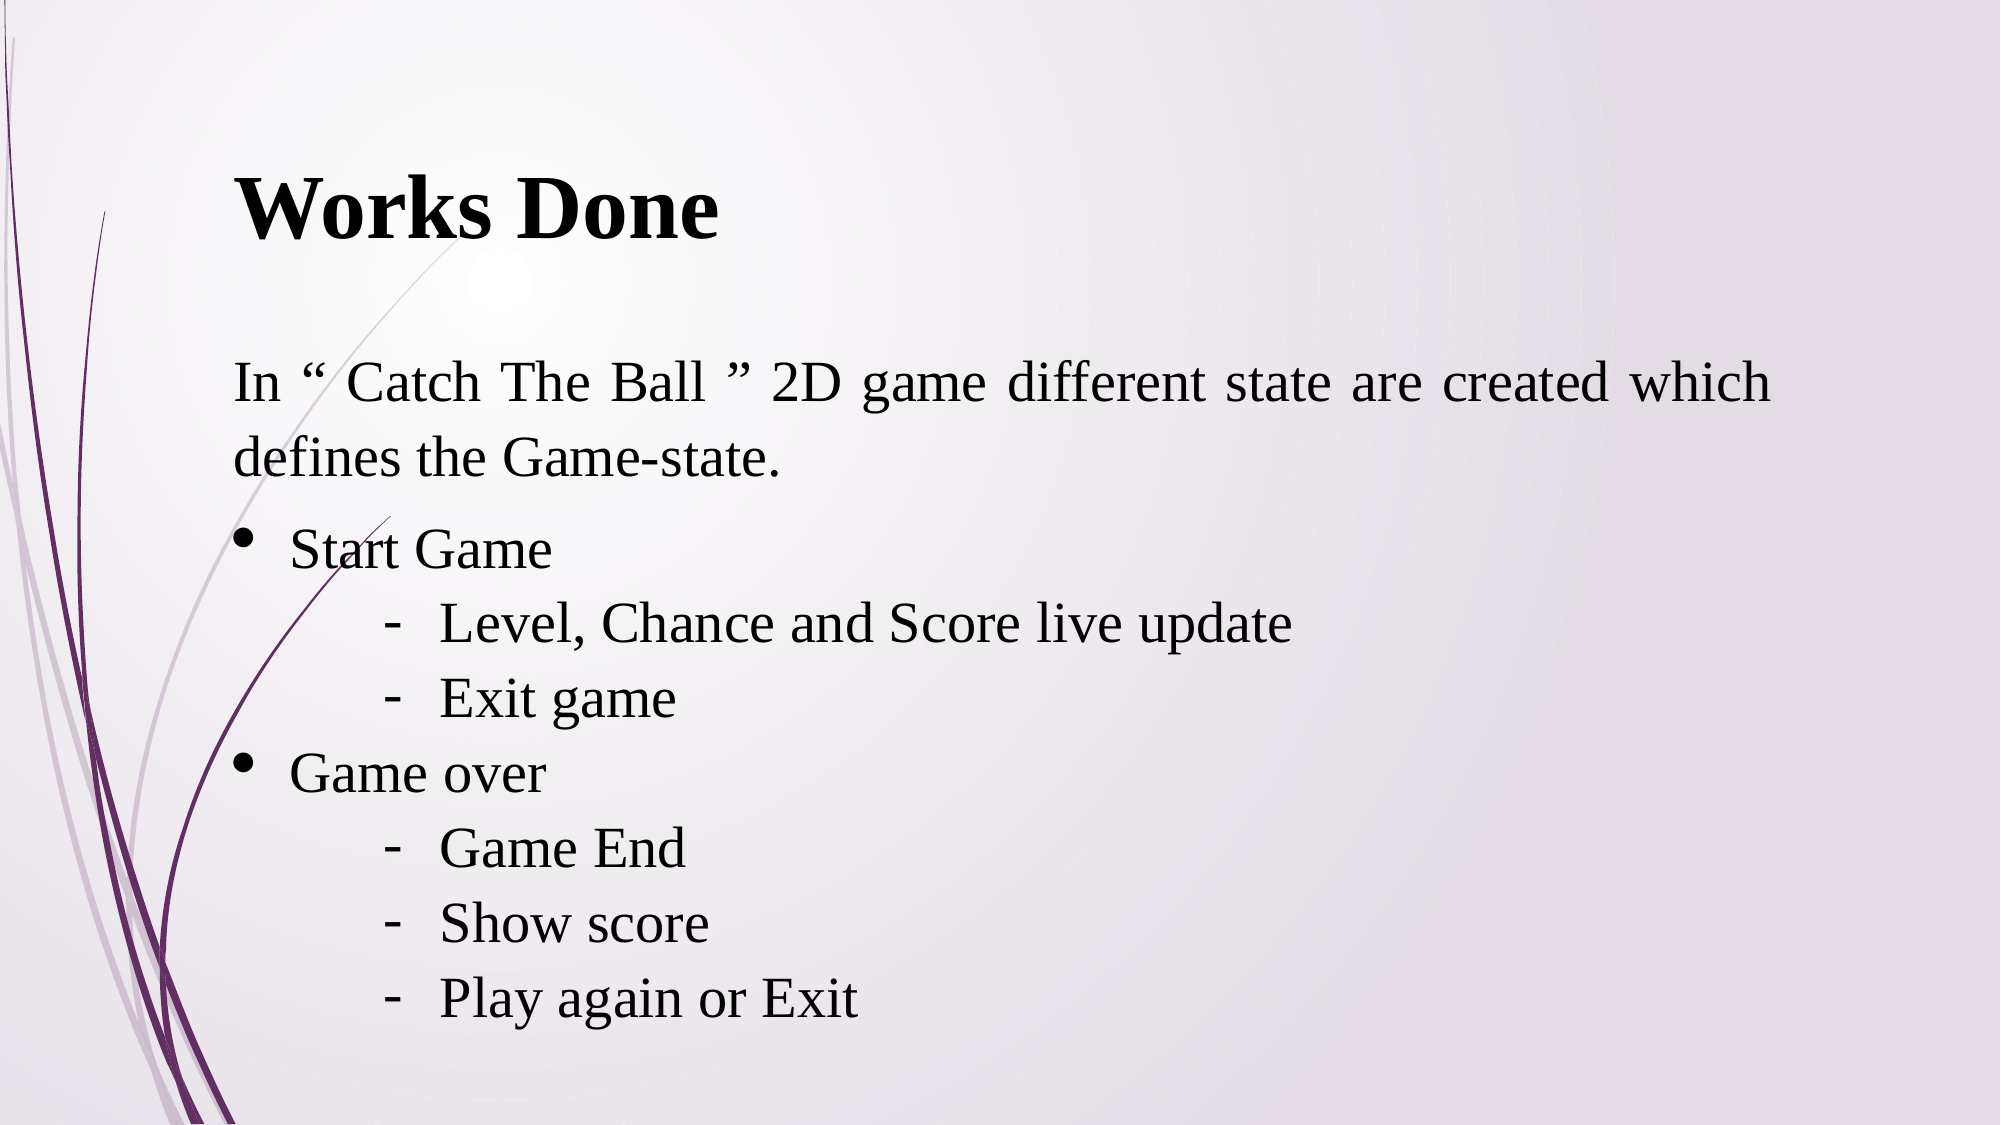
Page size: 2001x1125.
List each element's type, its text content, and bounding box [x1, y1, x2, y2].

text_box Works Done In “ Catch The Ball ” 2D game different state are created which defines the Game-state. Start Game Level, Chance and Score live update Exit game Game over Game End Show score Play again or Exit [218, 132, 1788, 1037]
